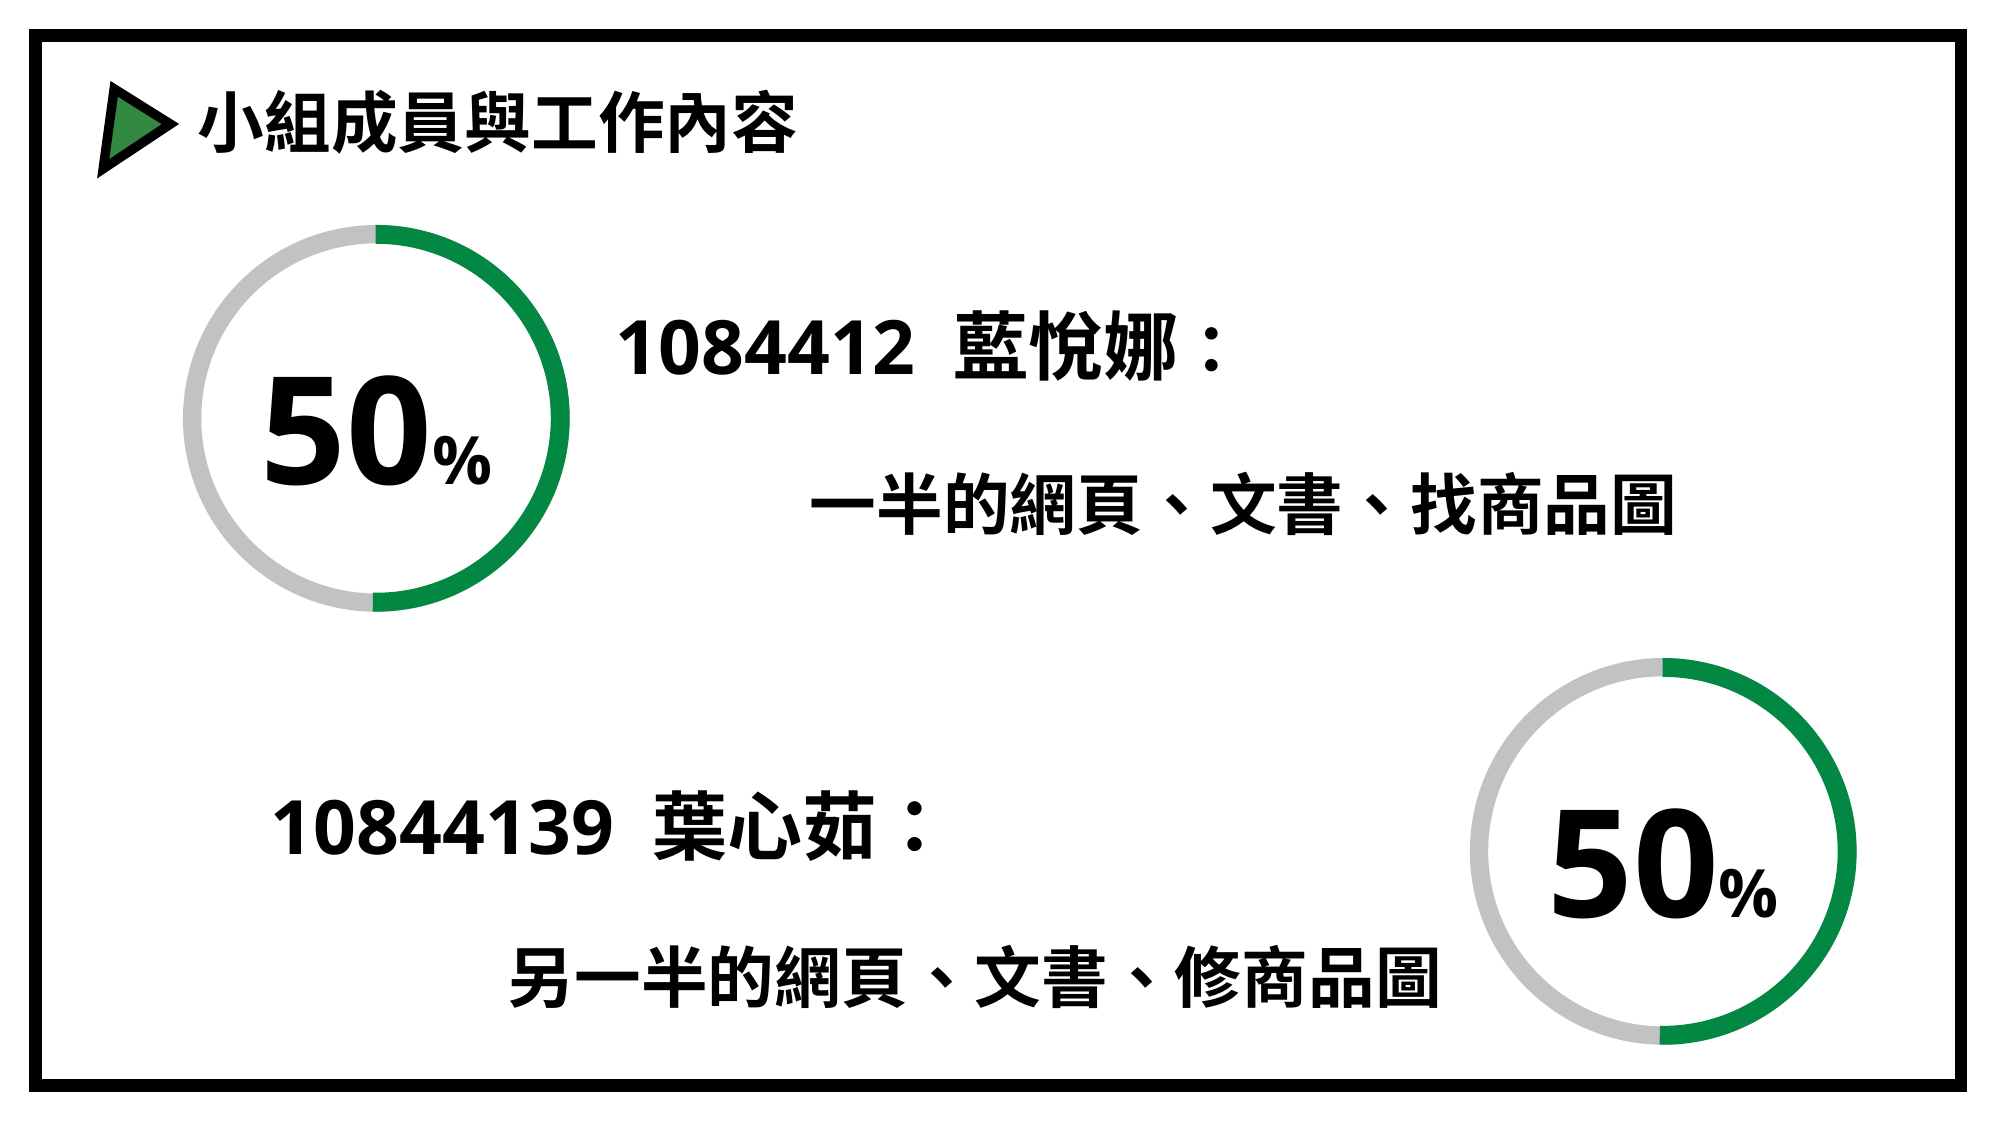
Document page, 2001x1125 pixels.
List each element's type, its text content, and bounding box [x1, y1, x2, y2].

text_box [35, 35, 1962, 1087]
text_box 一半的網頁、文書、找商品圖 [760, 455, 1727, 551]
text_box [205, 224, 375, 327]
text_box [375, 224, 532, 327]
text_box [101, 87, 173, 171]
text_box [372, 523, 540, 613]
text_box 另一半的網頁、文書、修商品圖 [491, 928, 1458, 1024]
text_box [1492, 657, 1662, 760]
text_box 10844139 葉心茹： [213, 772, 1010, 877]
text_box 1084412 藍悅娜： [532, 291, 1329, 397]
text_box 小組成員與工作內容 [182, 73, 1049, 169]
text_box 50% [184, 327, 569, 523]
text_box [1659, 956, 1827, 1046]
text_box [1500, 956, 1659, 1046]
text_box [1661, 657, 1835, 760]
text_box [213, 523, 372, 613]
text_box 50% [1471, 760, 1856, 956]
